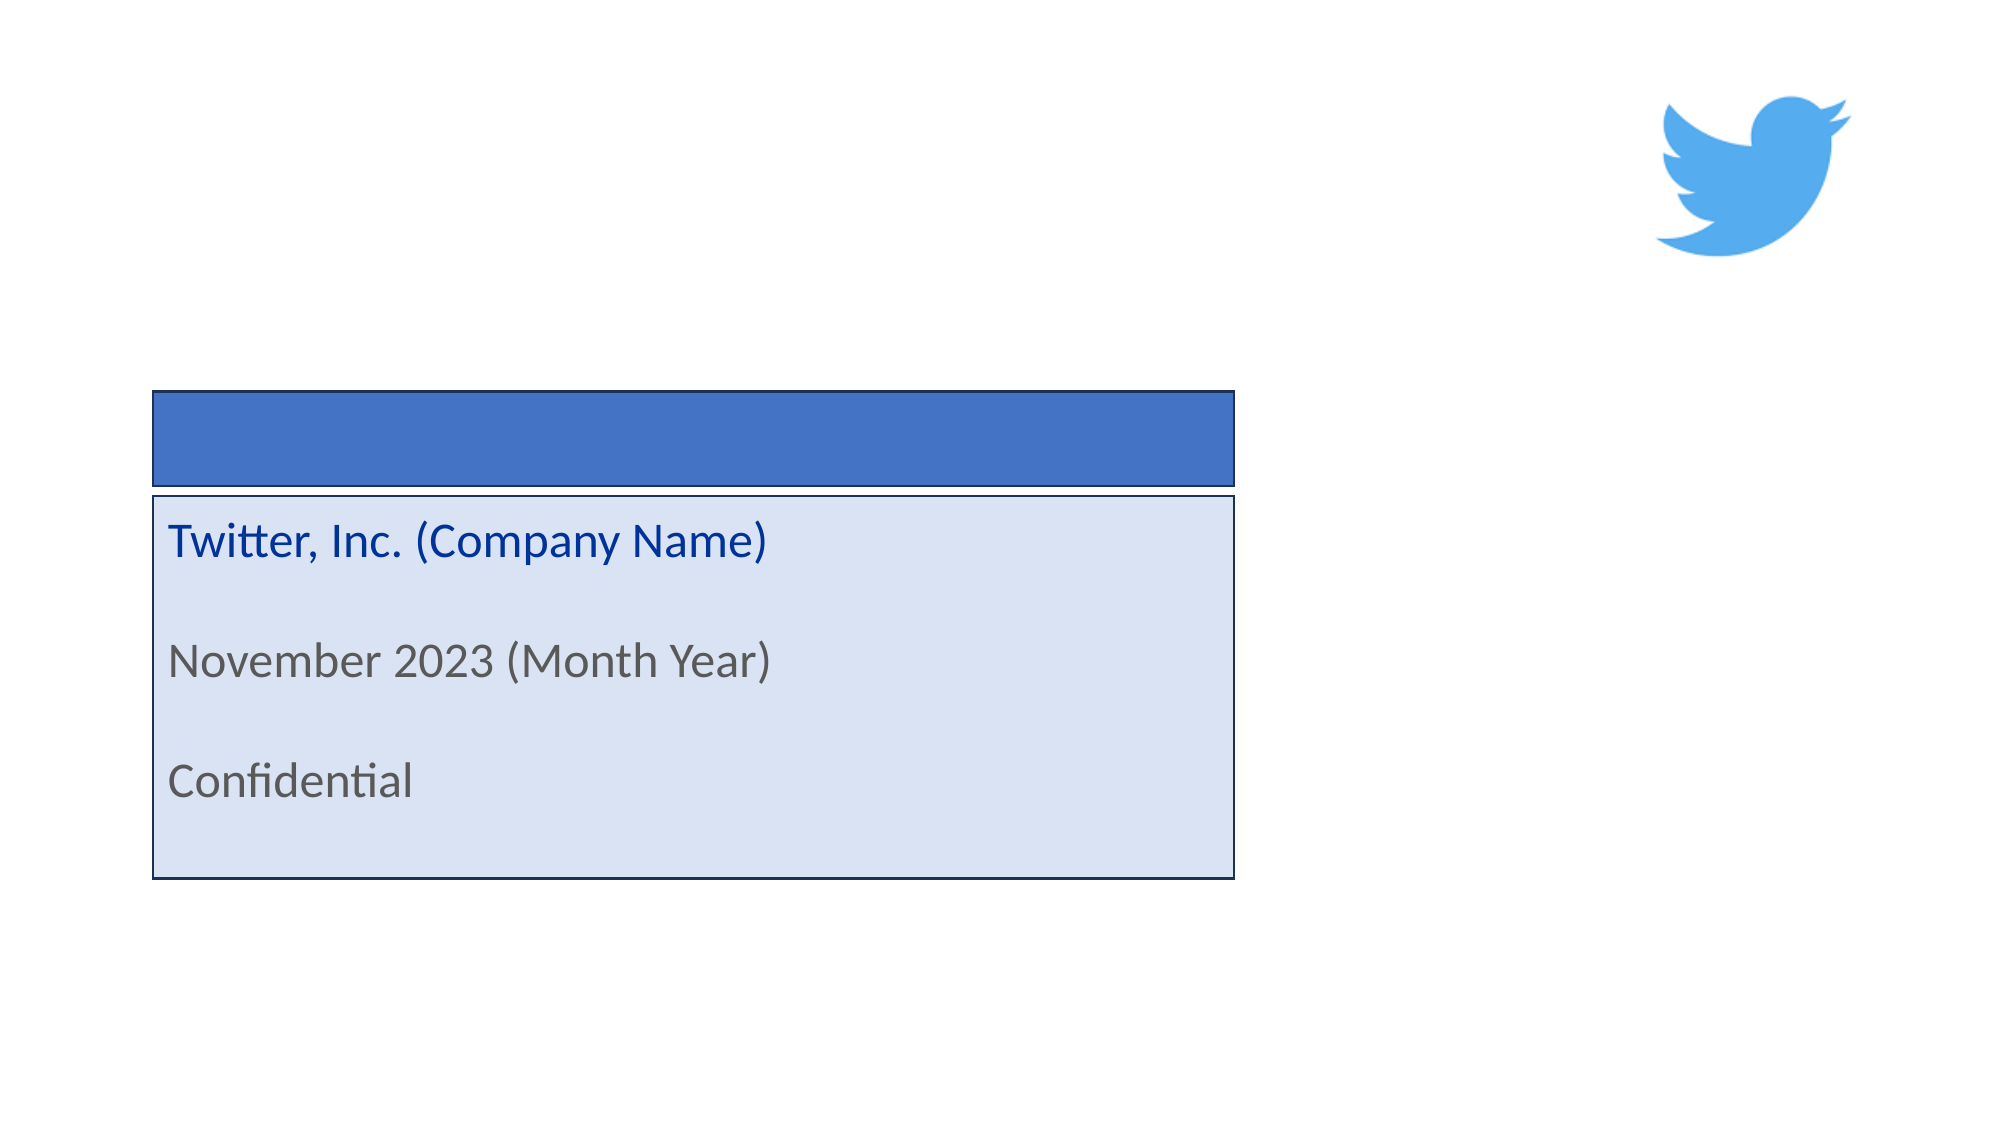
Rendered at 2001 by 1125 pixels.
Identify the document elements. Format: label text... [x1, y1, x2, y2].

text_box Twitter, Inc. (Company Name) November 2023 (Month Year) Confidential [152, 495, 1235, 880]
picture [1575, 0, 1927, 352]
text_box [152, 390, 1235, 487]
